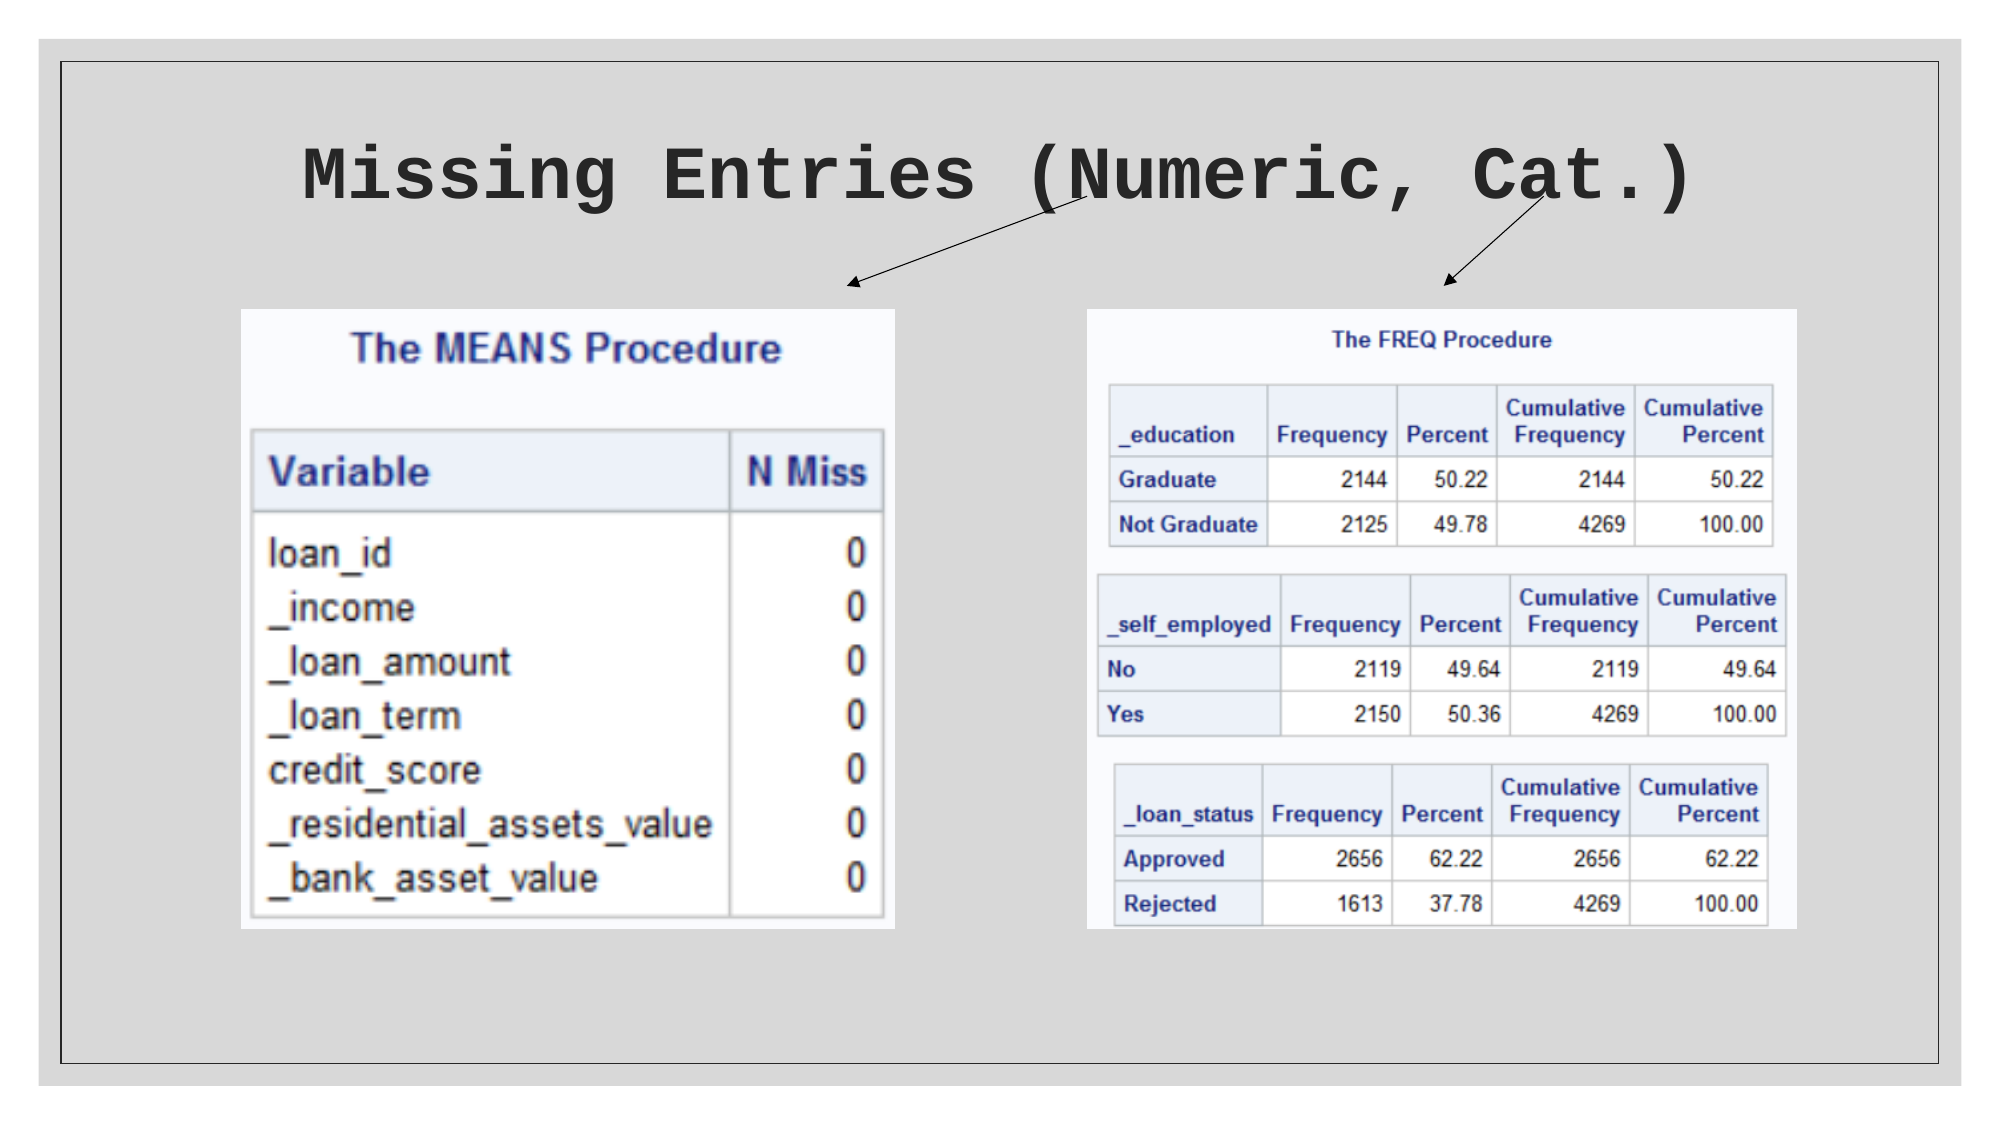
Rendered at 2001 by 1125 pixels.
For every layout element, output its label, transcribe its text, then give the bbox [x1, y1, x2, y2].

title Missing Entries (Numeric, Cat.) [174, 84, 1825, 310]
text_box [846, 196, 1088, 286]
picture [241, 309, 895, 929]
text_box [1443, 196, 1544, 286]
picture [1087, 309, 1797, 929]
